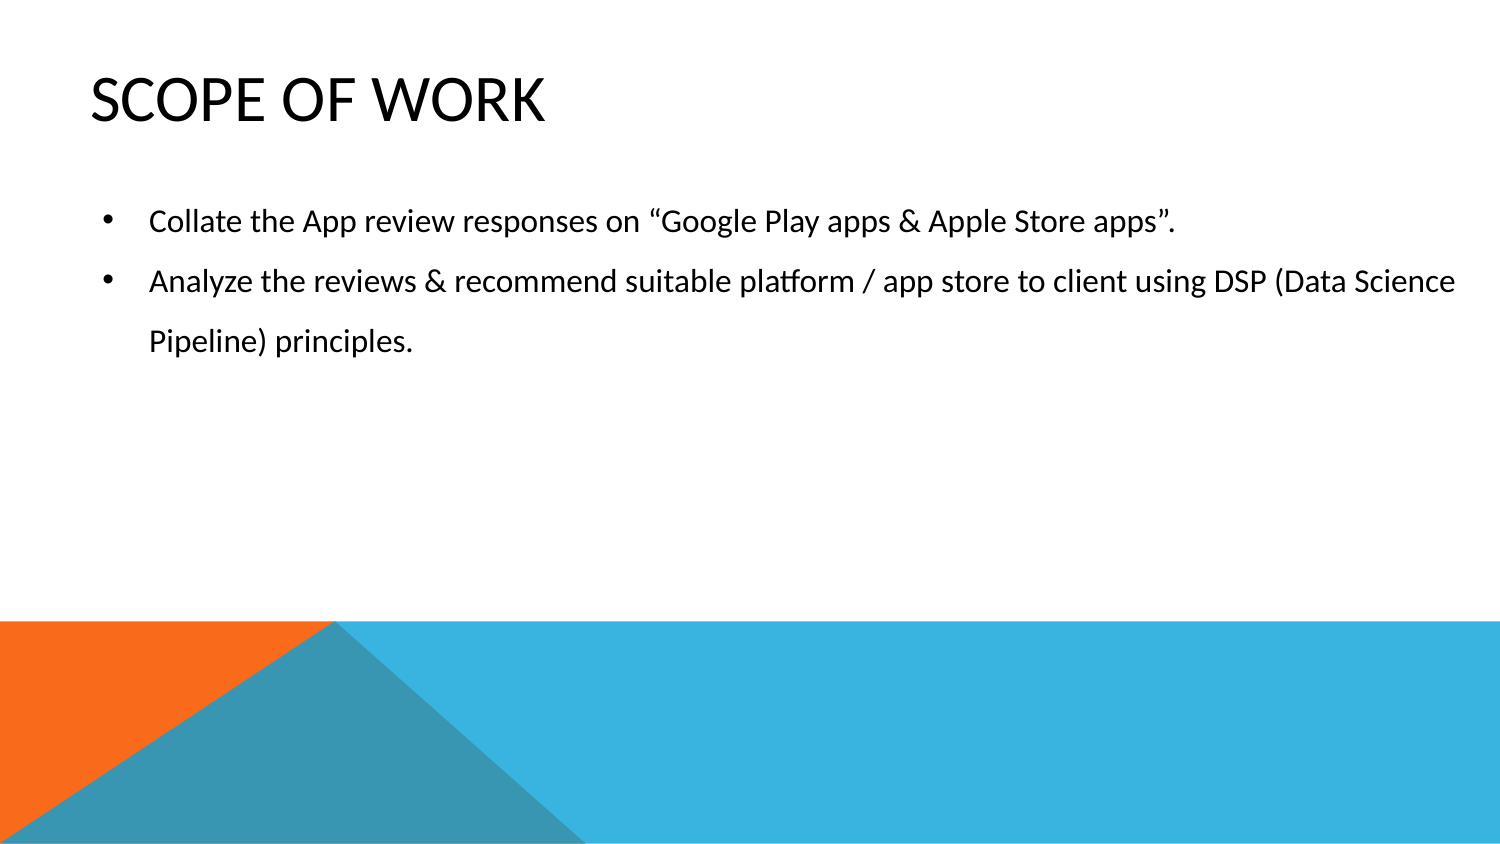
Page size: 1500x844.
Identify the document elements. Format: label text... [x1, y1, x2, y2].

title Scope of Work [75, 41, 1425, 147]
text_box Collate the App review responses on “Google Play apps & Apple Store apps”. Analyze the reviews & recommend suitable platform / app store to client using DSP (Data Science Pipeline) principles. [87, 171, 1475, 367]
